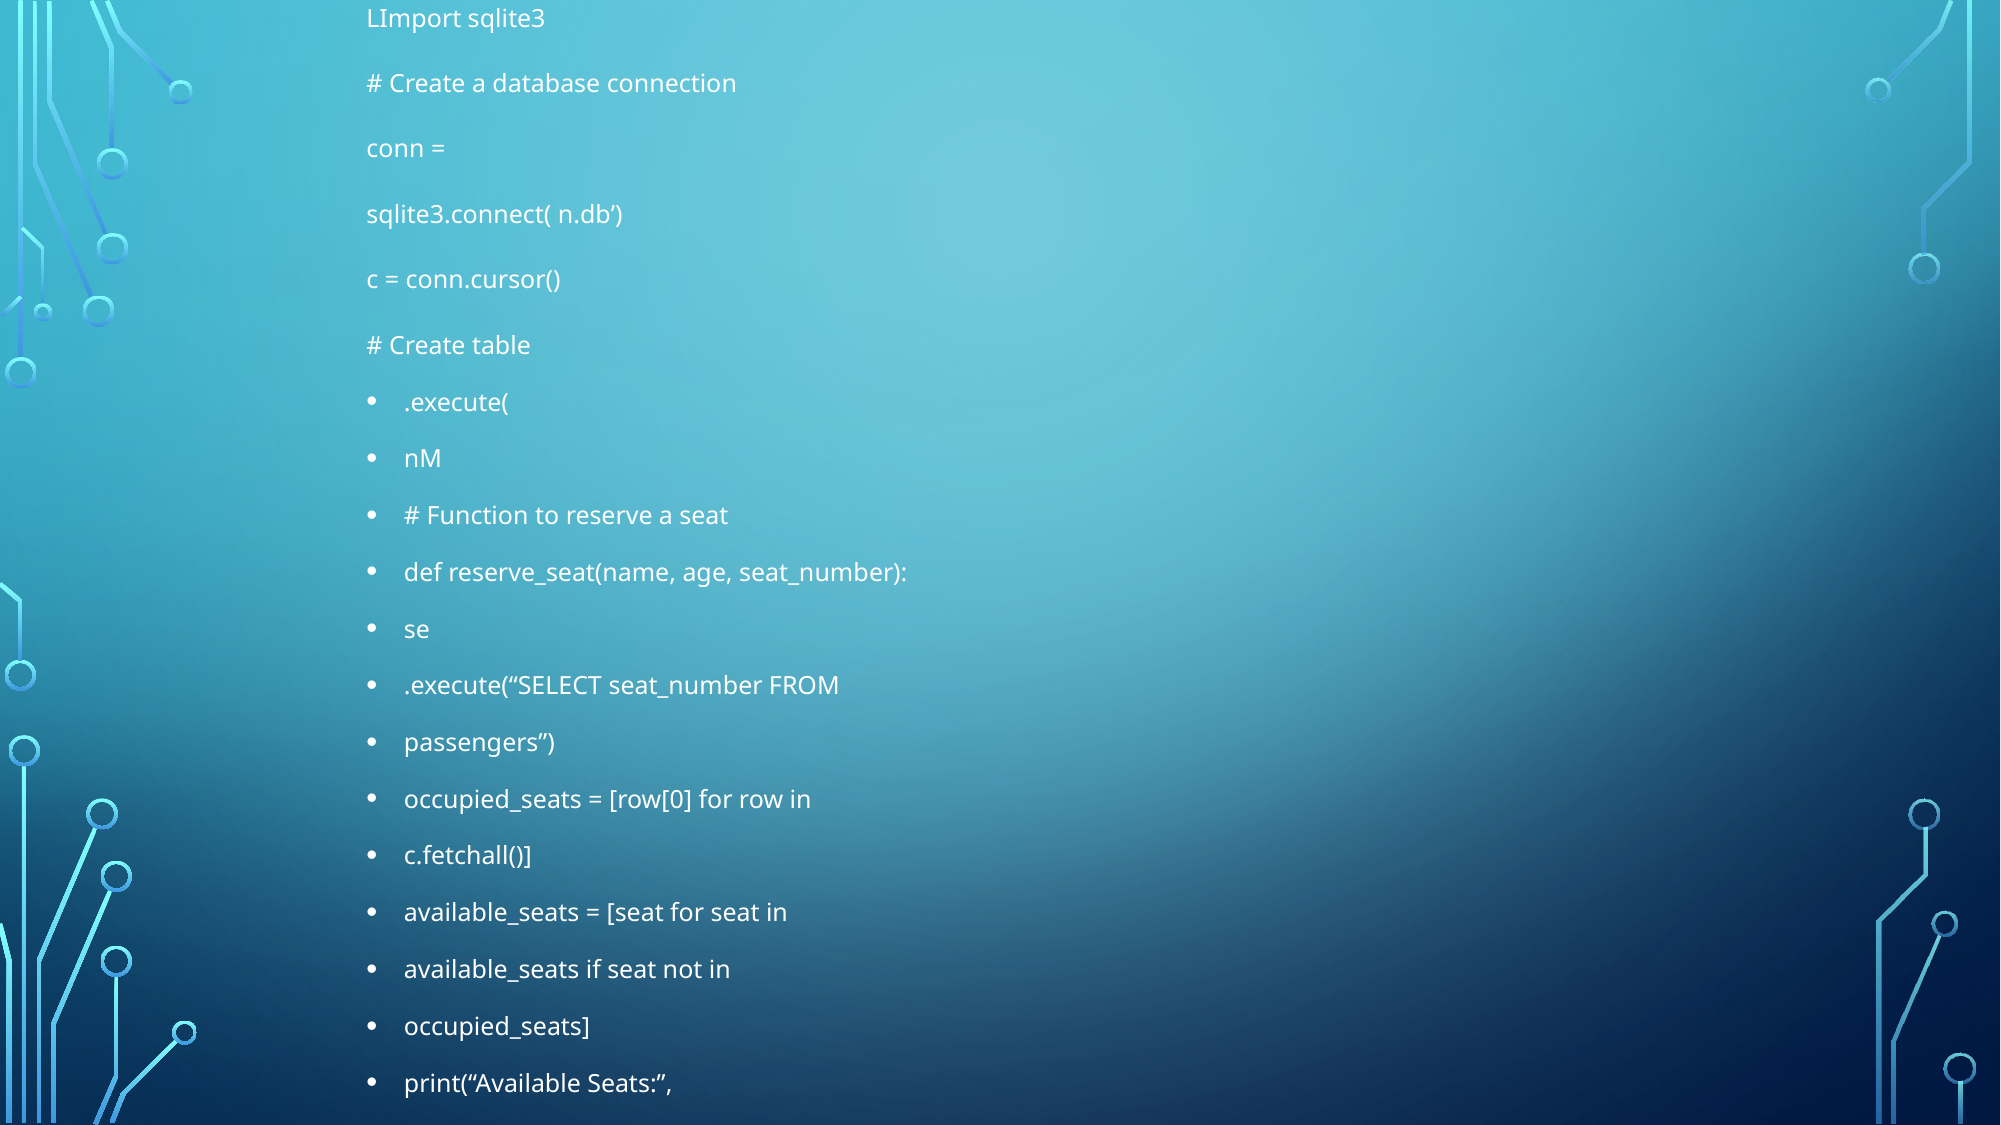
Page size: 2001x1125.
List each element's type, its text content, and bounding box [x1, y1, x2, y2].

list LImport sqlite3 # Create a database connection conn = sqlite3.connect( n.db’) c = conn.cursor() # Create table .execute( nM # Function to reserve a seat def reserve_seat(name, age, seat_number): se .execute(“SELECT seat_number FROM passengers”) occupied_seats = [row[0] for row in c.fetchall()] available_seats = [seat for seat in available_seats if seat not in occupied_seats] print(“Available Seats:”, available_seats) [351, 0, 1840, 1125]
